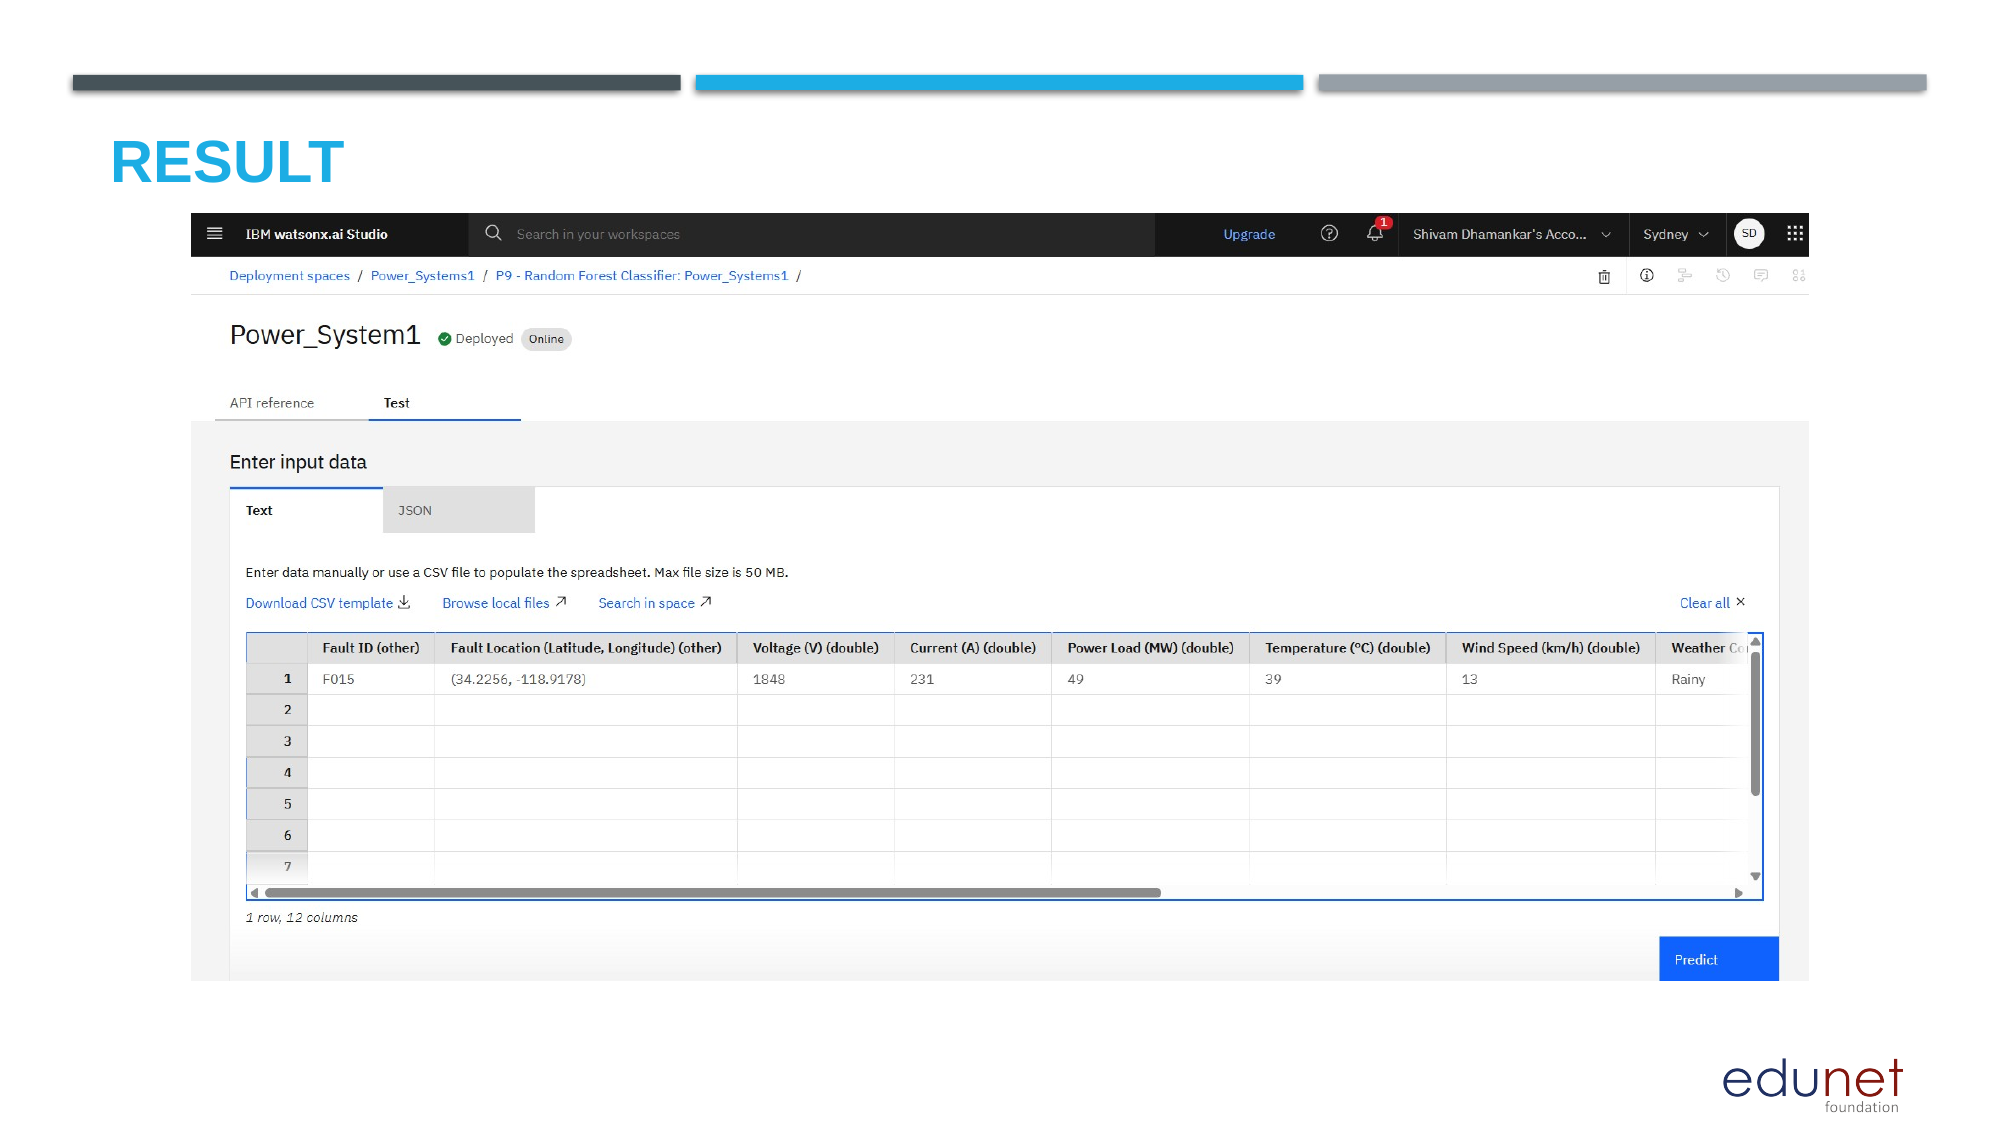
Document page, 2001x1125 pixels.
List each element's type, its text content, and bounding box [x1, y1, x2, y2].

title Result [95, 115, 1905, 203]
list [191, 212, 1809, 981]
picture [1719, 1056, 1905, 1116]
